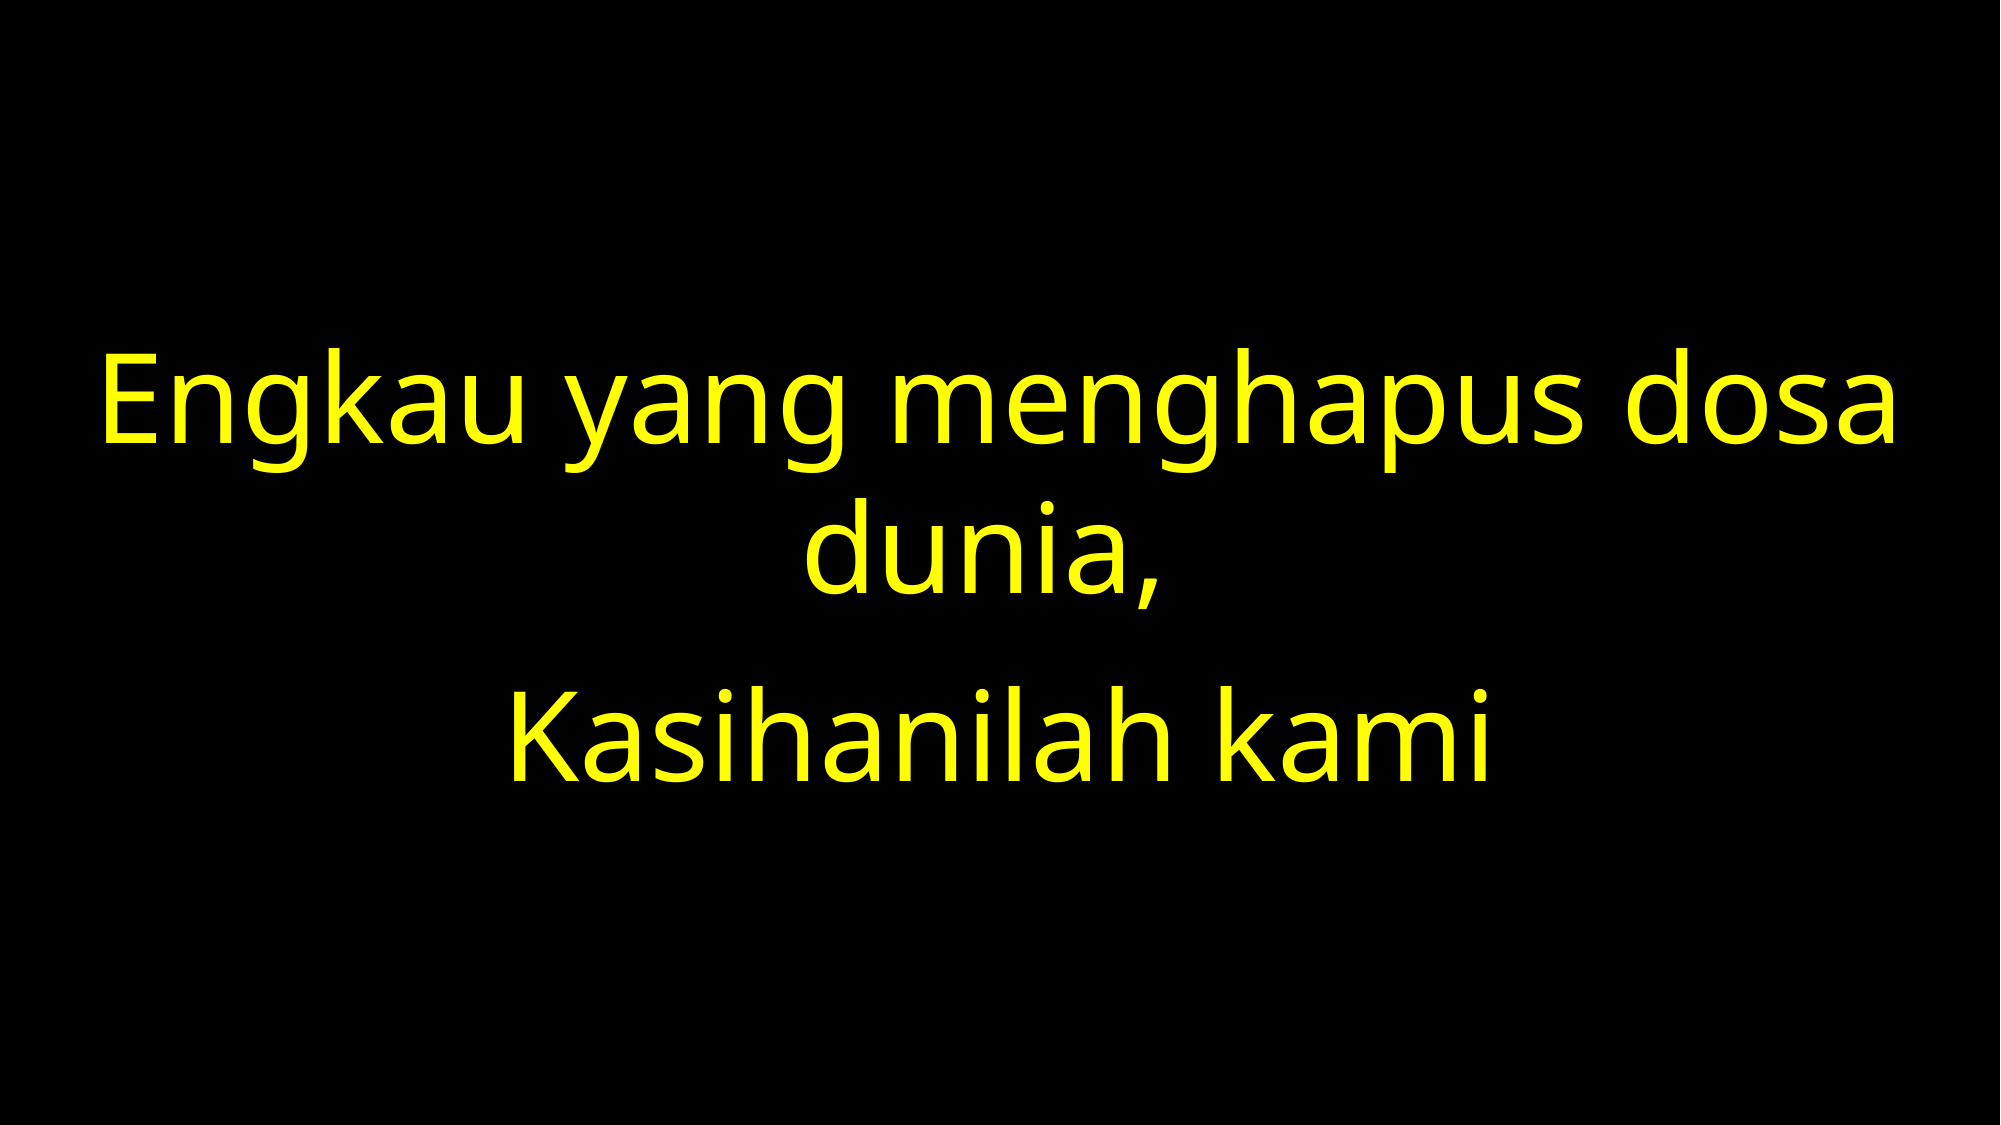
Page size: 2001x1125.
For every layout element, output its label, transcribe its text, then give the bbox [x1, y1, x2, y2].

list Engkau yang menghapus dosa dunia, Kasihanilah kami [39, 218, 1961, 907]
